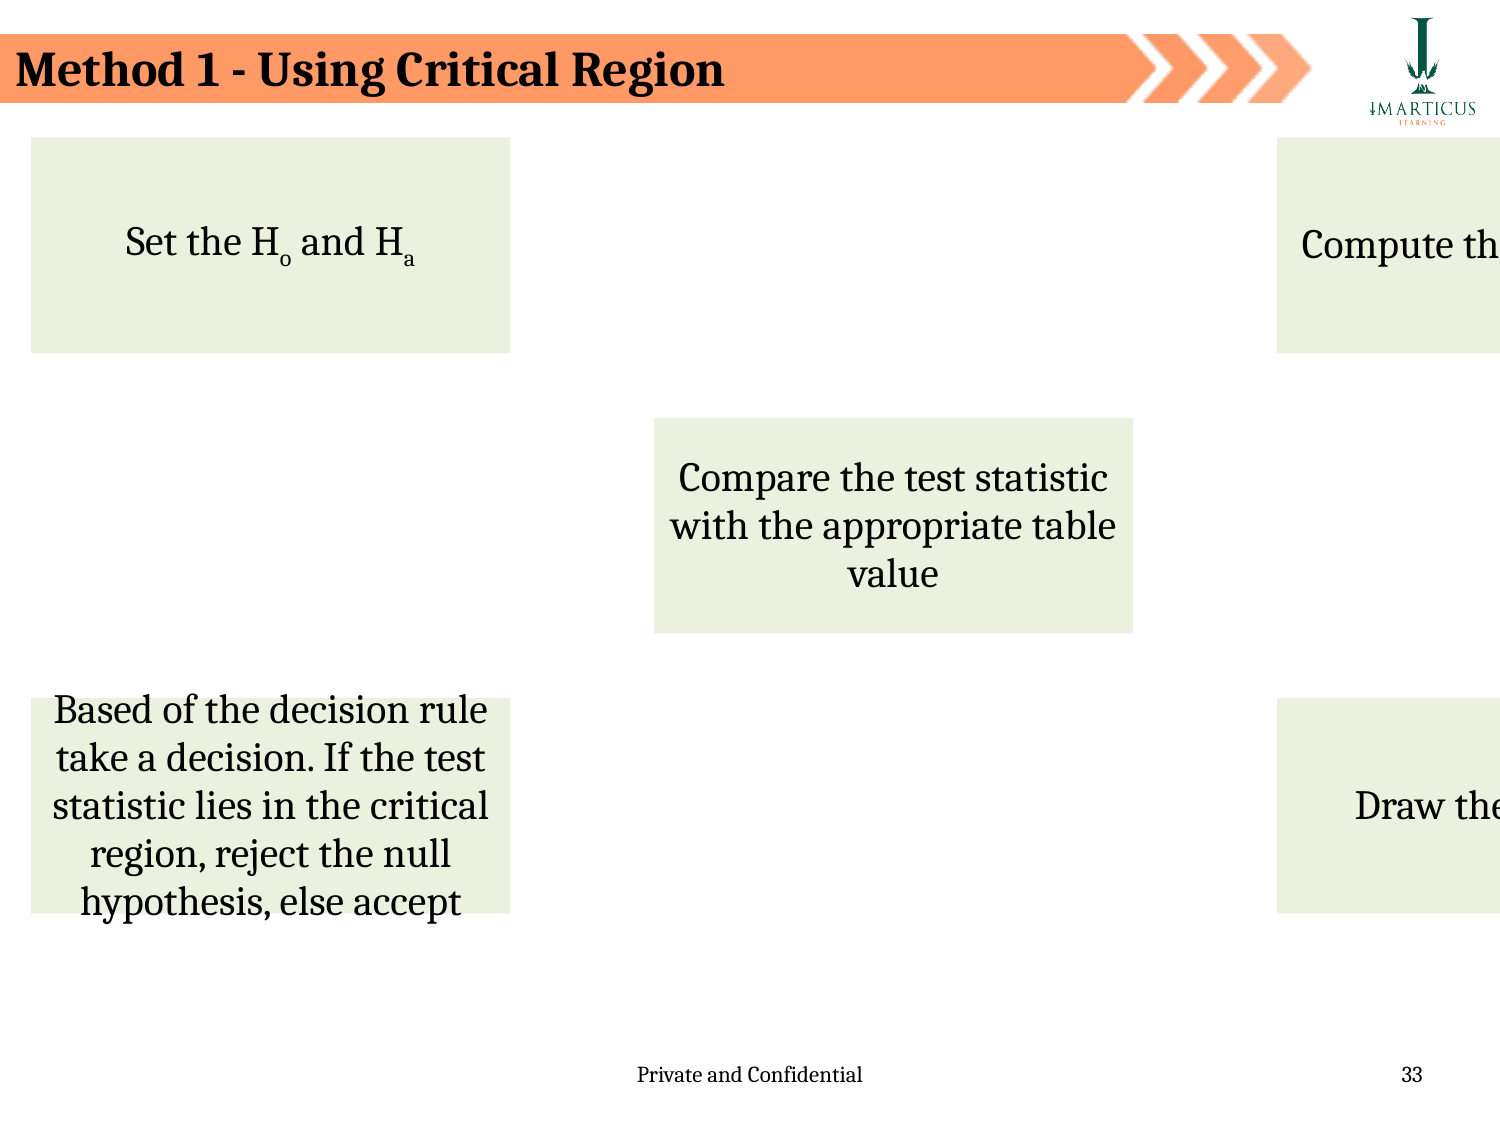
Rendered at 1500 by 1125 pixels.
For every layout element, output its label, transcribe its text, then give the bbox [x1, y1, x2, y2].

picture [1015, 0, 1500, 137]
text_box Method 1 - Using Critical Region [0, 16, 1015, 117]
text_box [30, 137, 1469, 1063]
